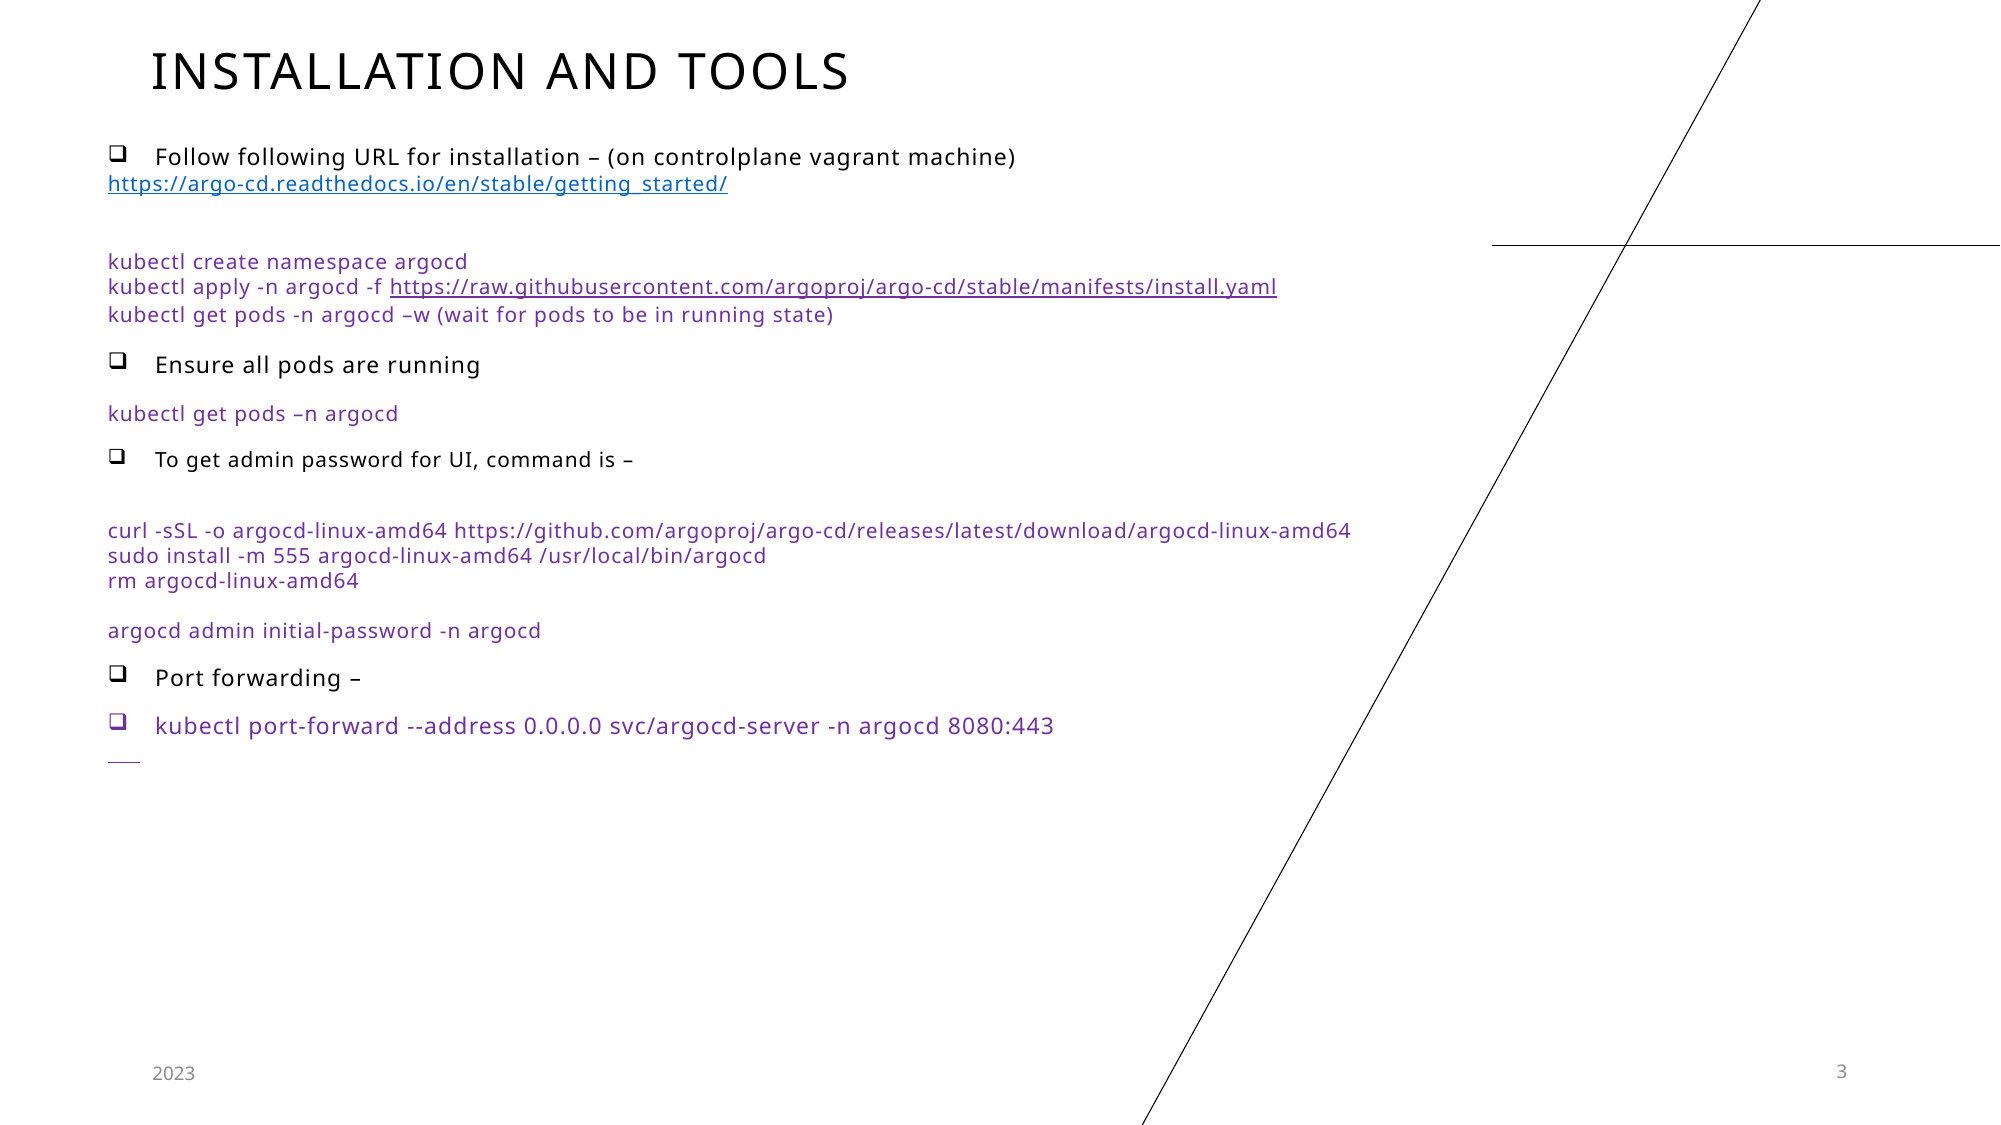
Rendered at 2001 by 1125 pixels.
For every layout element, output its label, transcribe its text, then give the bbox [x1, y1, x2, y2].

slide_number 3 [1412, 1042, 1863, 1103]
title Installation and tools [136, 23, 975, 108]
list Follow following URL for installation – (on controlplane vagrant machine) https://argo-cd.readthedocs.io/en/stable/getting_started/ kubectl create namespace argocd kubectl apply -n argocd -f https://raw.githubusercontent.com/argoproj/argo-cd/stable/manifests/install.yaml kubectl get pods -n argocd –w (wait for pods to be in running state) Ensure all pods are running kubectl get pods –n argocd To get admin password for UI, command is – curl -sSL -o argocd-linux-amd64 https://github.com/argoproj/argo-cd/releases/latest/download/argocd-linux-amd64 sudo install -m 555 argocd-linux-amd64 /usr/local/bin/argocd rm argocd-linux-amd64 argocd admin initial-password -n argocd Port forwarding – kubectl port-forward --address 0.0.0.0 svc/argocd-server -n argocd 8080:443 [93, 135, 1900, 997]
slide_number 2023 [137, 1042, 338, 1103]
